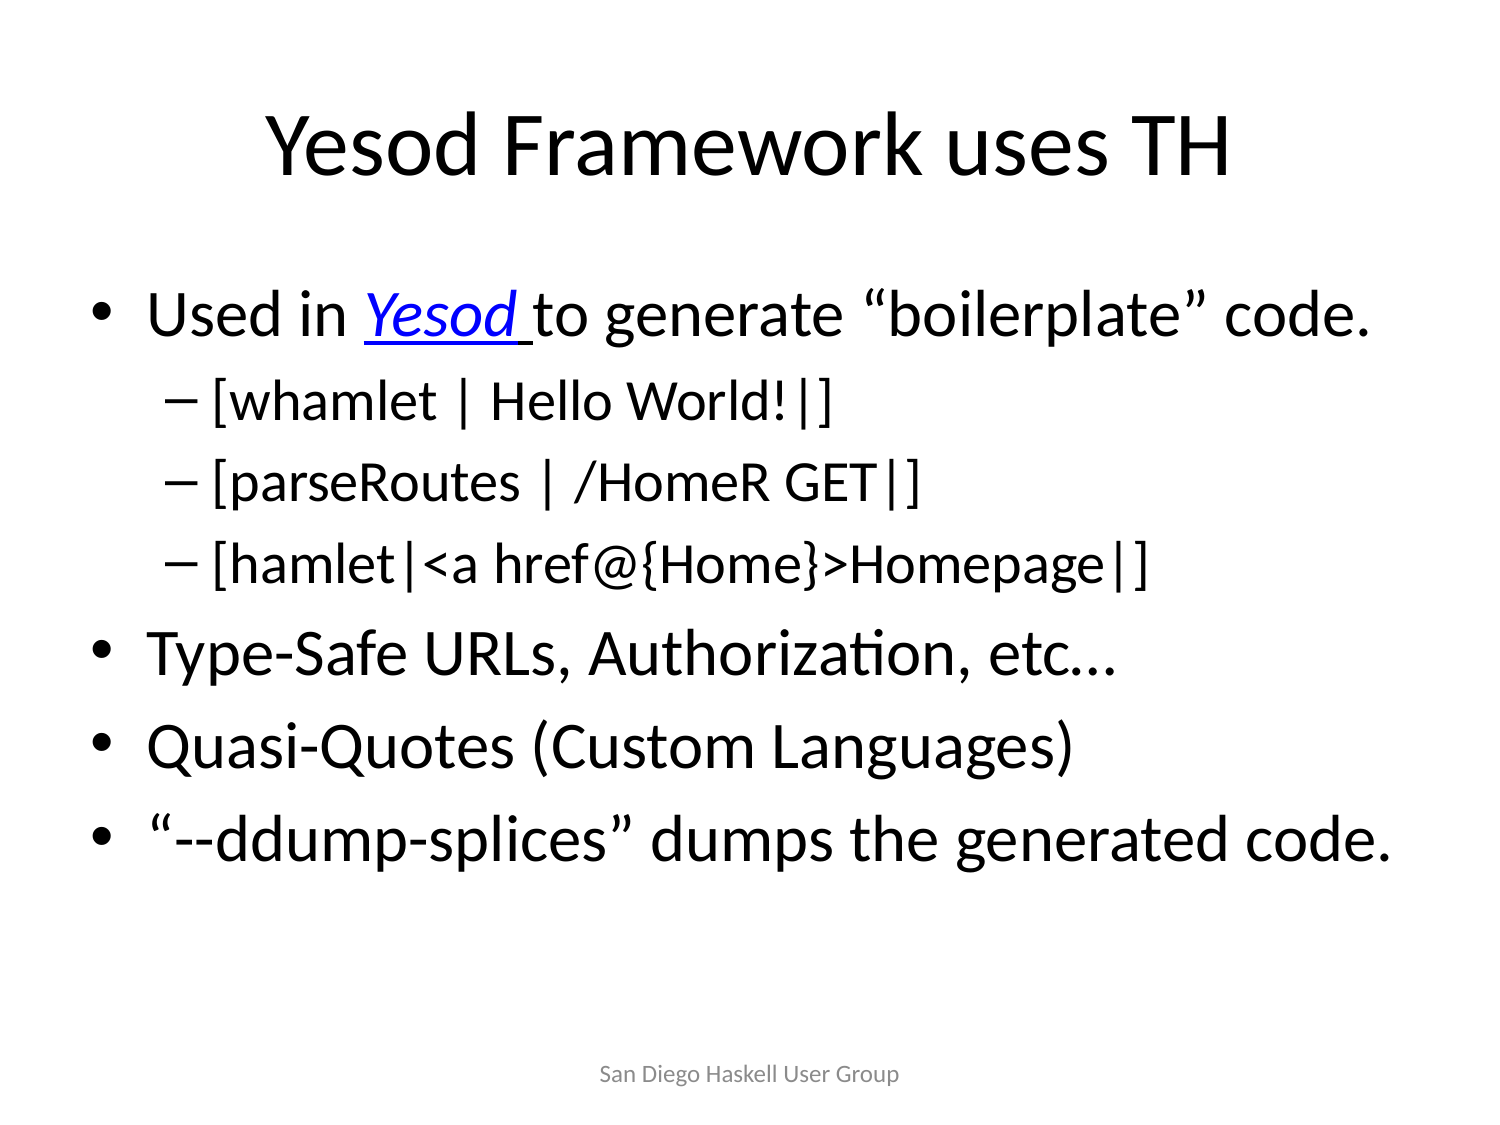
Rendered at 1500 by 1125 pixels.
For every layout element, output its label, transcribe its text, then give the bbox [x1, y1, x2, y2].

footer San Diego Haskell User Group [512, 1042, 988, 1103]
title Yesod Framework uses TH [75, 45, 1425, 233]
list Used in Yesod to generate “boilerplate” code. [whamlet | Hello World!|] [parseRoutes | /HomeR GET|] [hamlet|<a href@{Home}>Homepage|] Type-Safe URLs, Authorization, etc… Quasi-Quotes (Custom Languages) “--ddump-splices” dumps the generated code. [75, 262, 1425, 1005]
